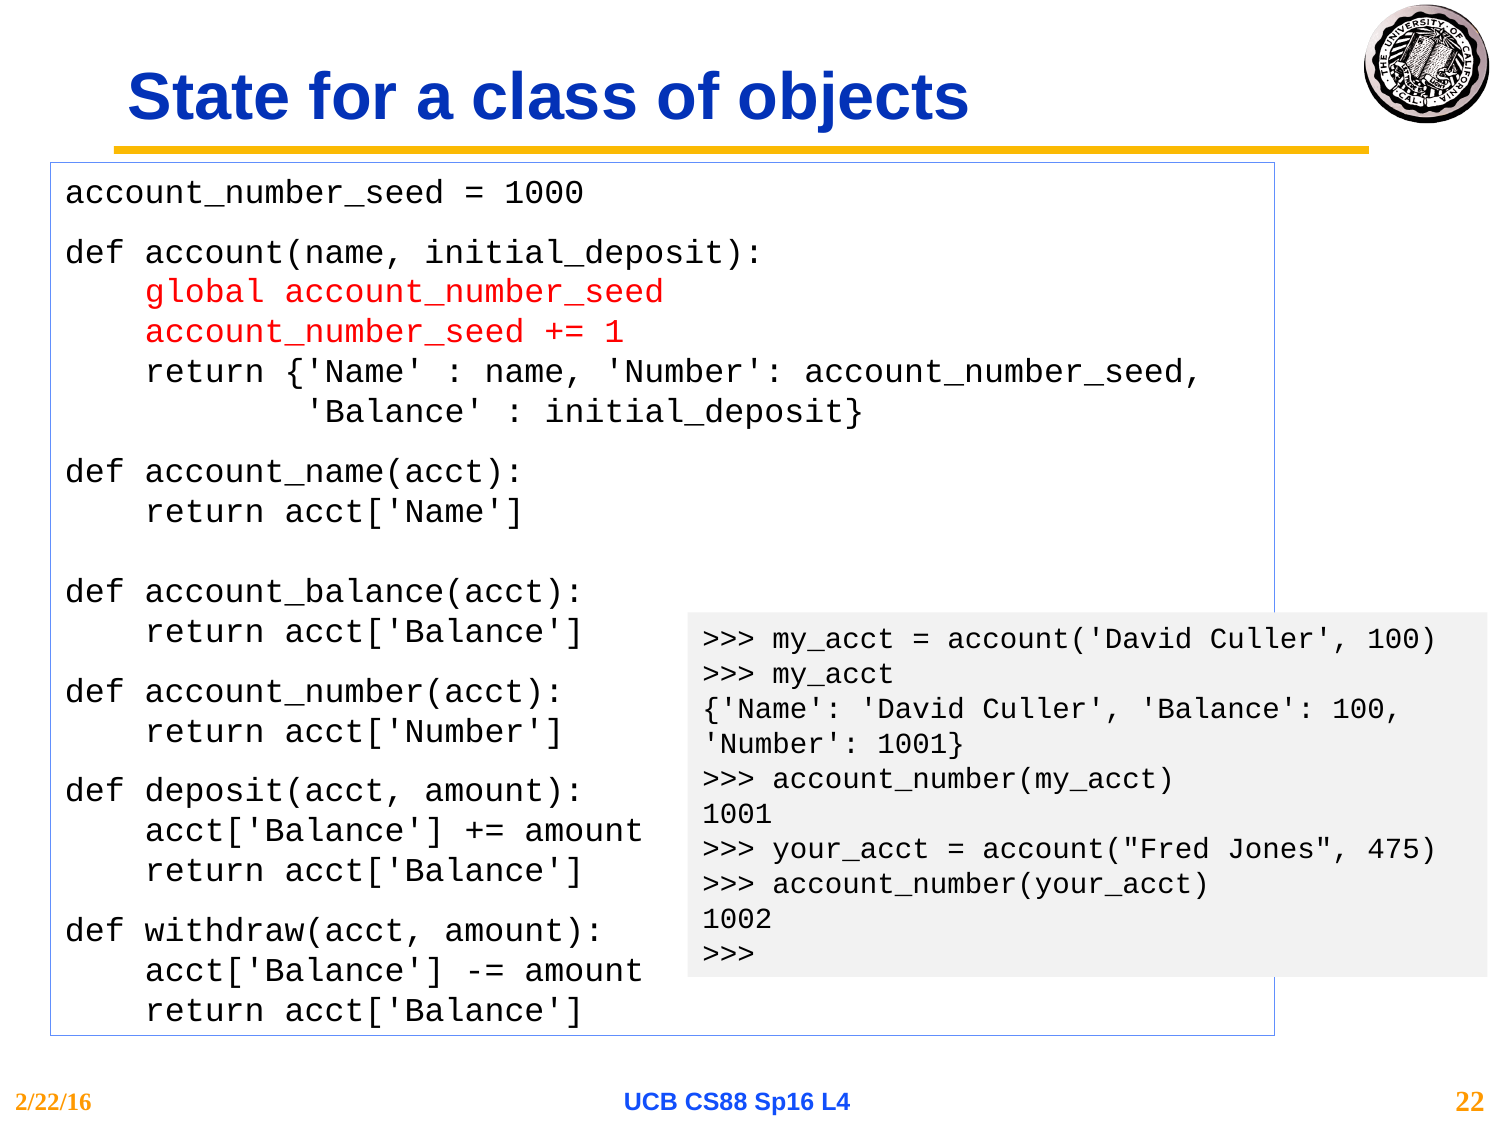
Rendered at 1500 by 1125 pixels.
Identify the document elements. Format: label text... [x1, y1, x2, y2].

slide_number 22 [1412, 1074, 1500, 1125]
footer UCB CS88 Sp16 L4 [499, 1074, 976, 1125]
text_box account_number_seed = 1000 def account(name, initial_deposit): global account_number_seed account_number_seed += 1 return {'Name' : name, 'Number': account_number_seed, 'Balance' : initial_deposit} def account_name(acct): return acct['Name'] def account_balance(acct): return acct['Balance'] def account_number(acct): return acct['Number'] def deposit(acct, amount): acct['Balance'] += amount return acct['Balance'] def withdraw(acct, amount): acct['Balance'] -= amount return acct['Balance'] [50, 162, 1275, 1036]
text_box >>> my_acct = account('David Culler', 100) >>> my_acct {'Name': 'David Culler', 'Balance': 100, 'Number': 1001} >>> account_number(my_acct) 1001 >>> your_acct = account("Fred Jones", 475) >>> account_number(your_acct) 1002 >>> [687, 612, 1488, 977]
title State for a class of objects [112, 37, 1375, 159]
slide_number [0, 1074, 251, 1125]
picture [1350, 0, 1500, 127]
